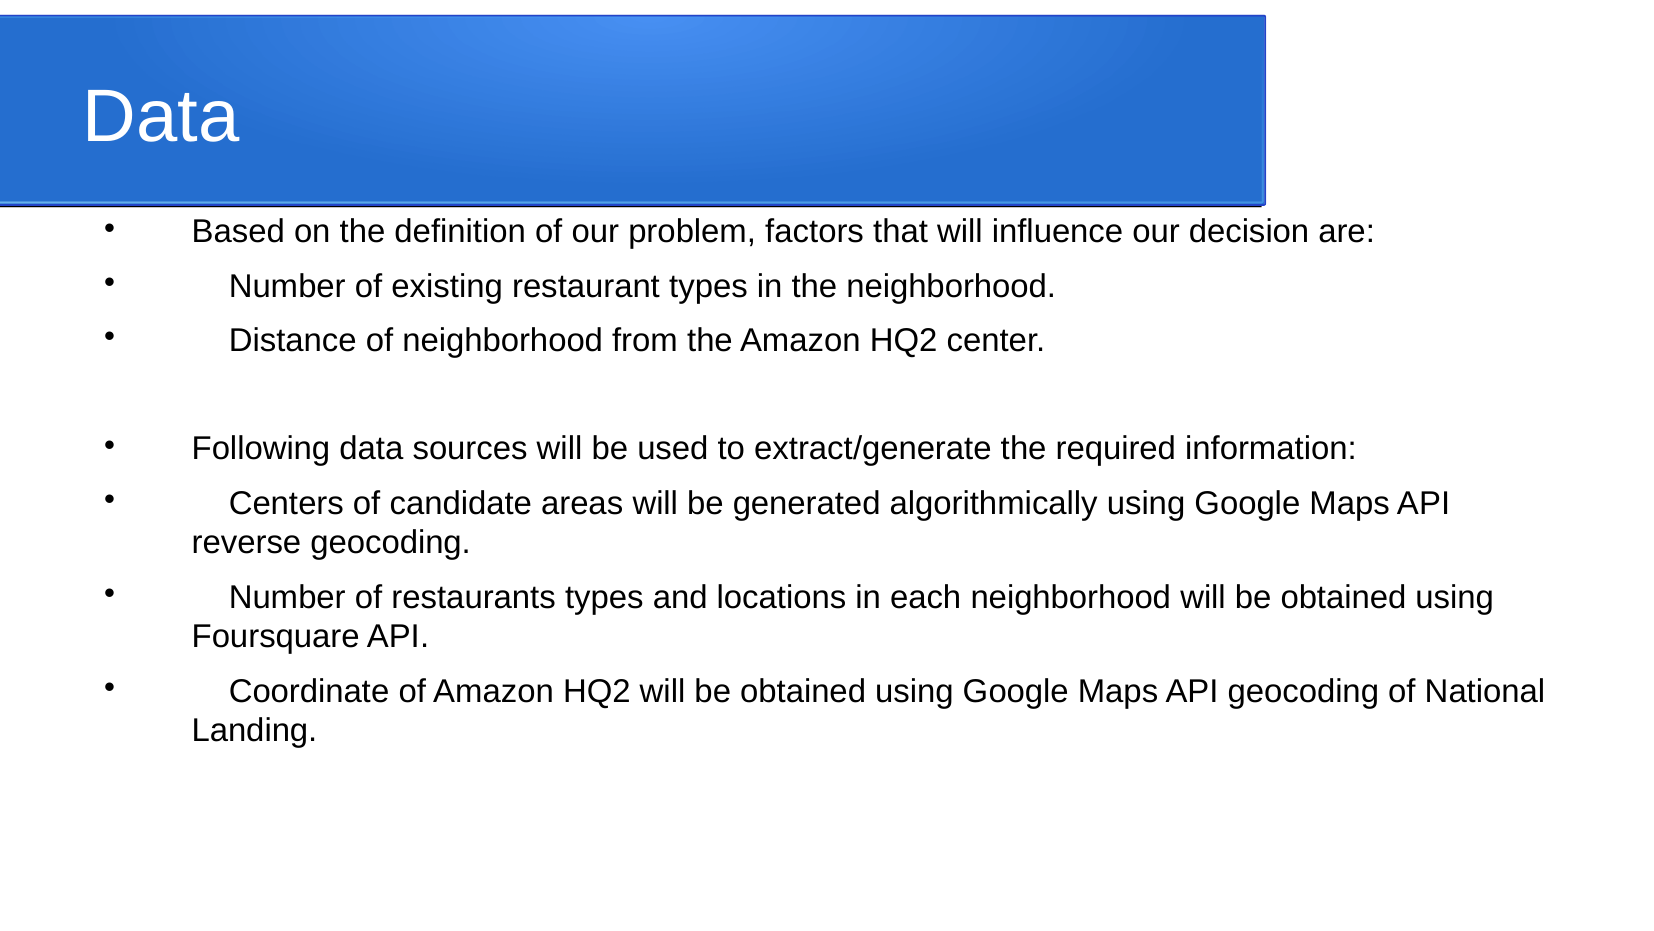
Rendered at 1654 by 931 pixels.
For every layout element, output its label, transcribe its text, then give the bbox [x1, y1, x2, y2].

text_box Based on the definition of our problem, factors that will influence our decision are: Number of existing restaurant types in the neighborhood. Distance of neighborhood from the Amazon HQ2 center. Following data sources will be used to extract/generate the required information: Centers of candidate areas will be generated algorithmically using Google Maps API reverse geocoding. Number of restaurants types and locations in each neighborhood will be obtained using Foursquare API. Coordinate of Amazon HQ2 will be obtained using Google Maps API geocoding of National Landing. [74, 209, 1564, 750]
text_box Data [82, 35, 1235, 189]
picture [0, 13, 1269, 211]
